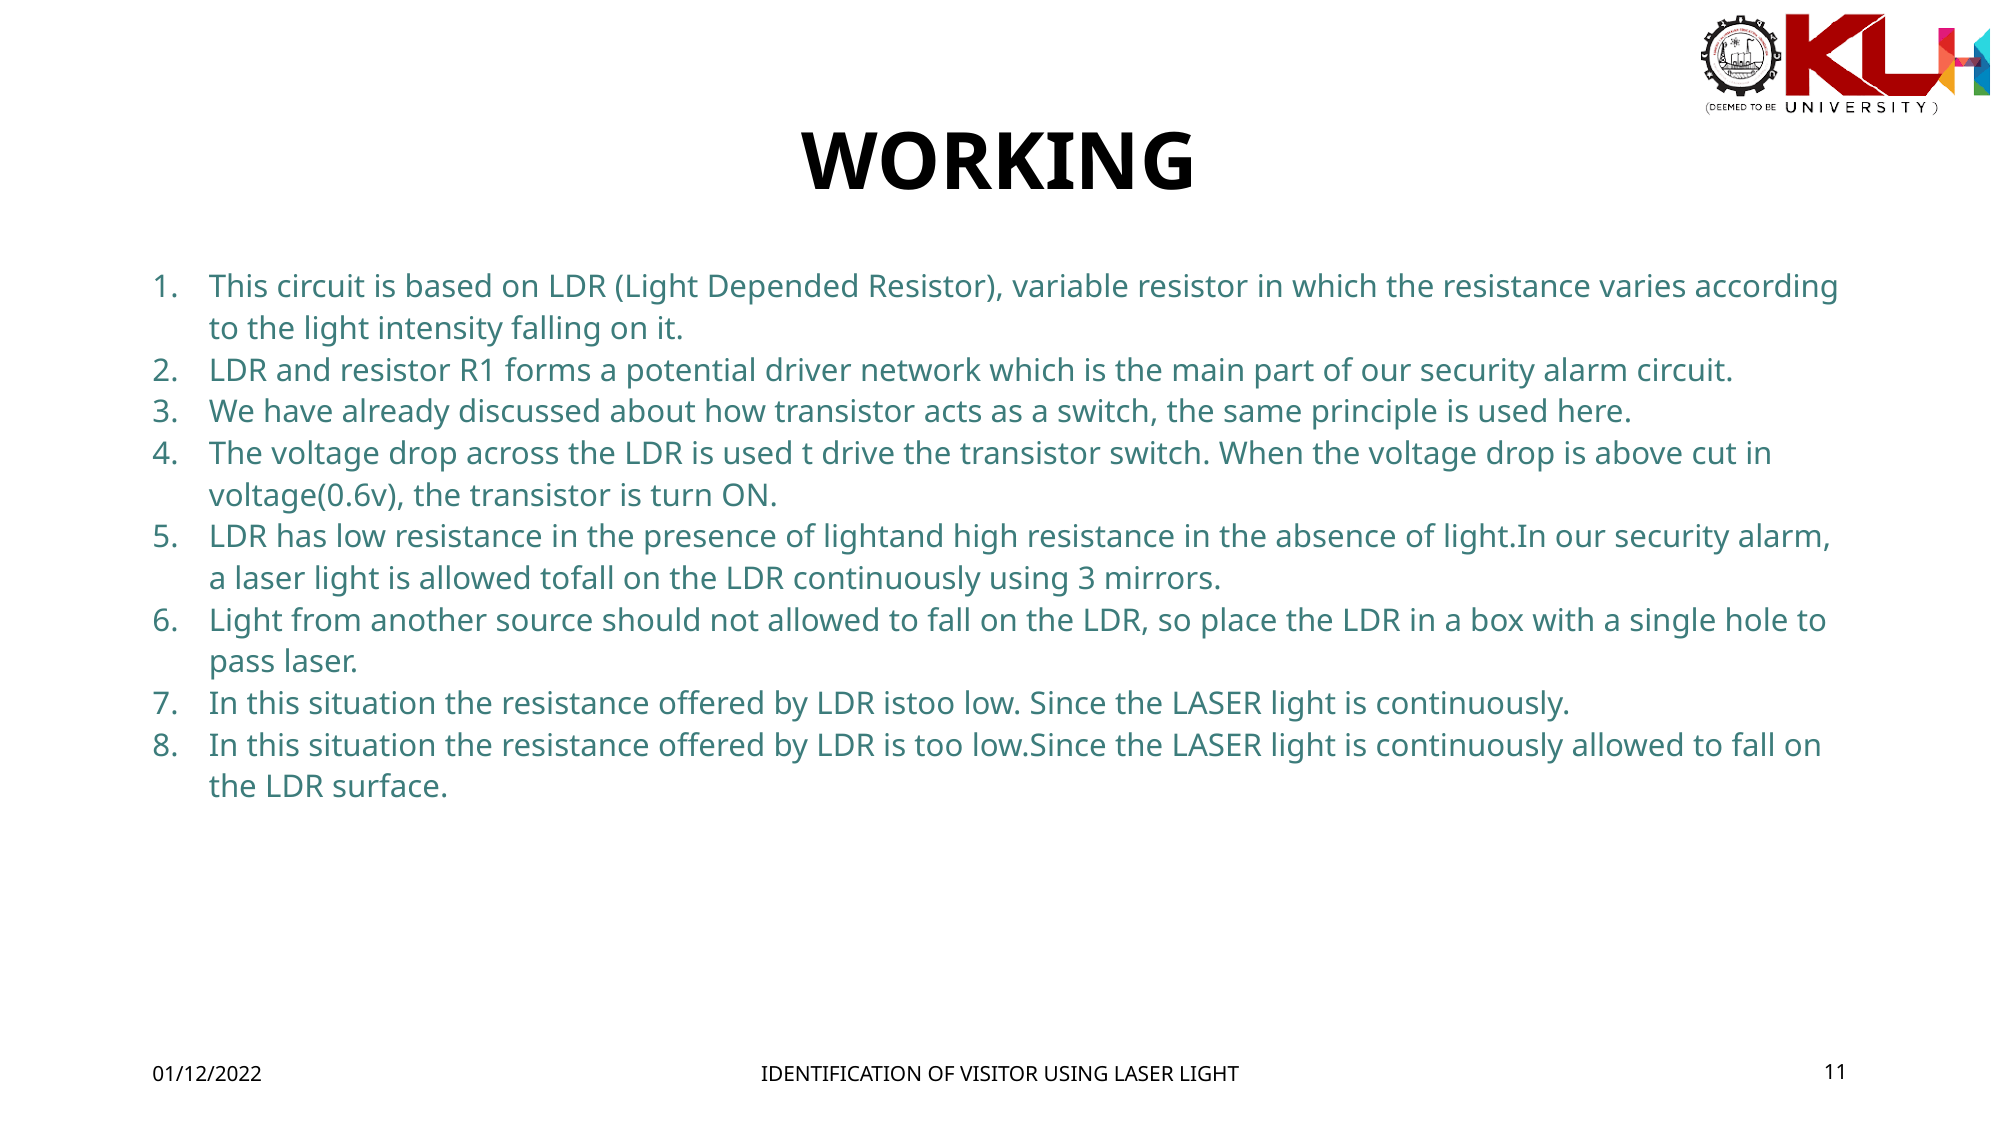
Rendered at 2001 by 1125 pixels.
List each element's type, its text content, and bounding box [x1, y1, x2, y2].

picture [1694, 0, 2000, 135]
footer IDENTIFICATION OF VISITOR USING LASER LIGHT [662, 1042, 1338, 1103]
slide_number 11 [1412, 1042, 1863, 1103]
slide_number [137, 1042, 588, 1103]
list This circuit is based on LDR (Light Depended Resistor), variable resistor in which the resistance varies according to the light intensity falling on it. LDR and resistor R1 forms a potential driver network which is the main part of our security alarm circuit. We have already discussed about how transistor acts as a switch, the same principle is used here. The voltage drop across the LDR is used t drive the transistor switch. When the voltage drop is above cut in voltage(0.6v), the transistor is turn ON. LDR has low resistance in the presence of lightand high resistance in the absence of light.In our security alarm, a laser light is allowed tofall on the LDR continuously using 3 mirrors. Light from another source should not allowed to fall on the LDR, so place the LDR in a box with a single hole to pass laser. In this situation the resistance offered by LDR istoo low. Since the LASER light is continuously. In this situation the resistance offered by LDR is too low.Since the LASER light is continuously allowed to fall on the LDR surface. [137, 254, 1863, 905]
title WORKING [137, 55, 1863, 254]
